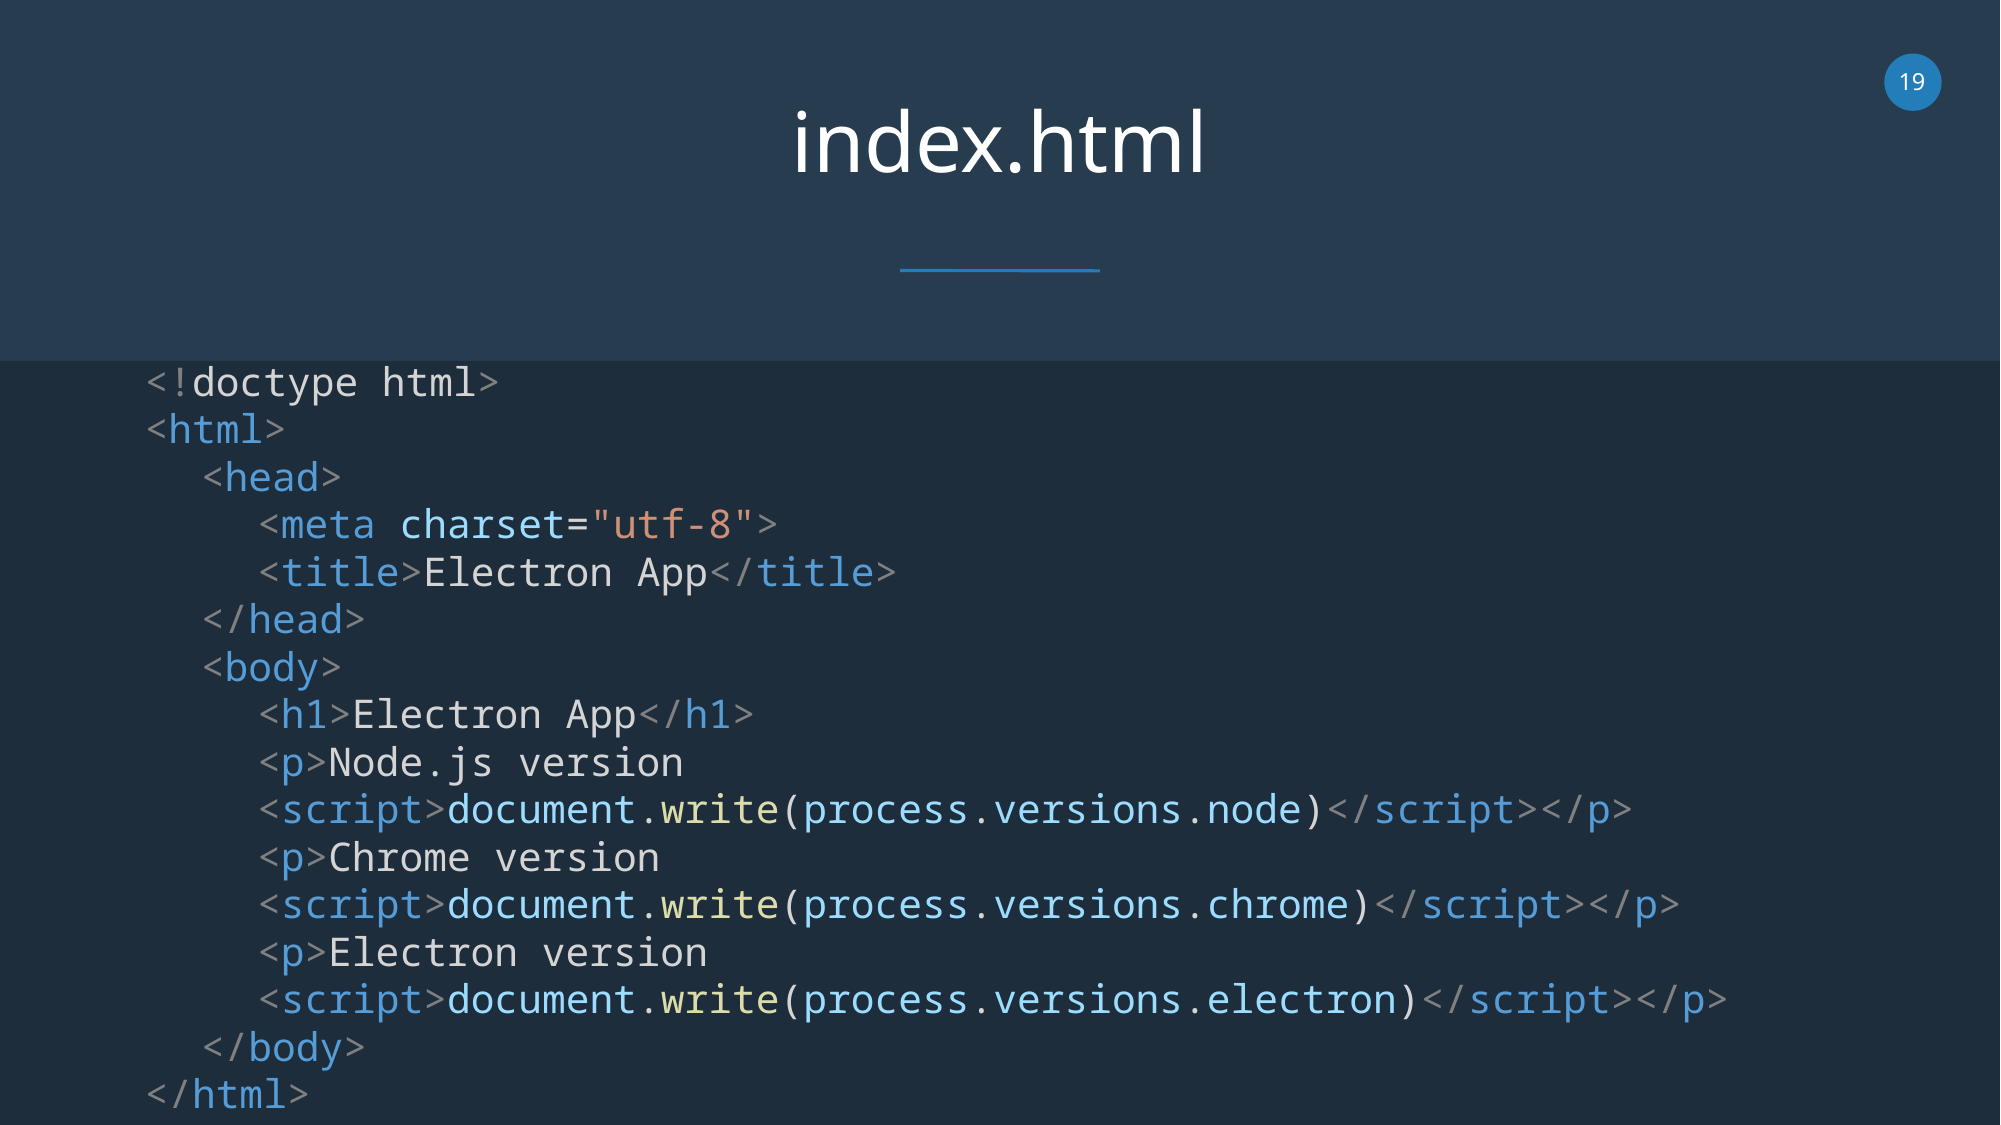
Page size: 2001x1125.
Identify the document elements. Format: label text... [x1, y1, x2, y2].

list index.html [129, 95, 1871, 196]
text_box <!doctype html> <html> <head> <meta charset="utf-8"> <title>Electron App</title> </head> <body> <h1>Electron App</h1> <p>Node.js version <script>document.write(process.versions.node)</script></p> <p>Chrome version <script>document.write(process.versions.chrome)</script></p> <p>Electron version <script>document.write(process.versions.electron)</script></p> </body> </html> [129, 349, 1945, 1124]
